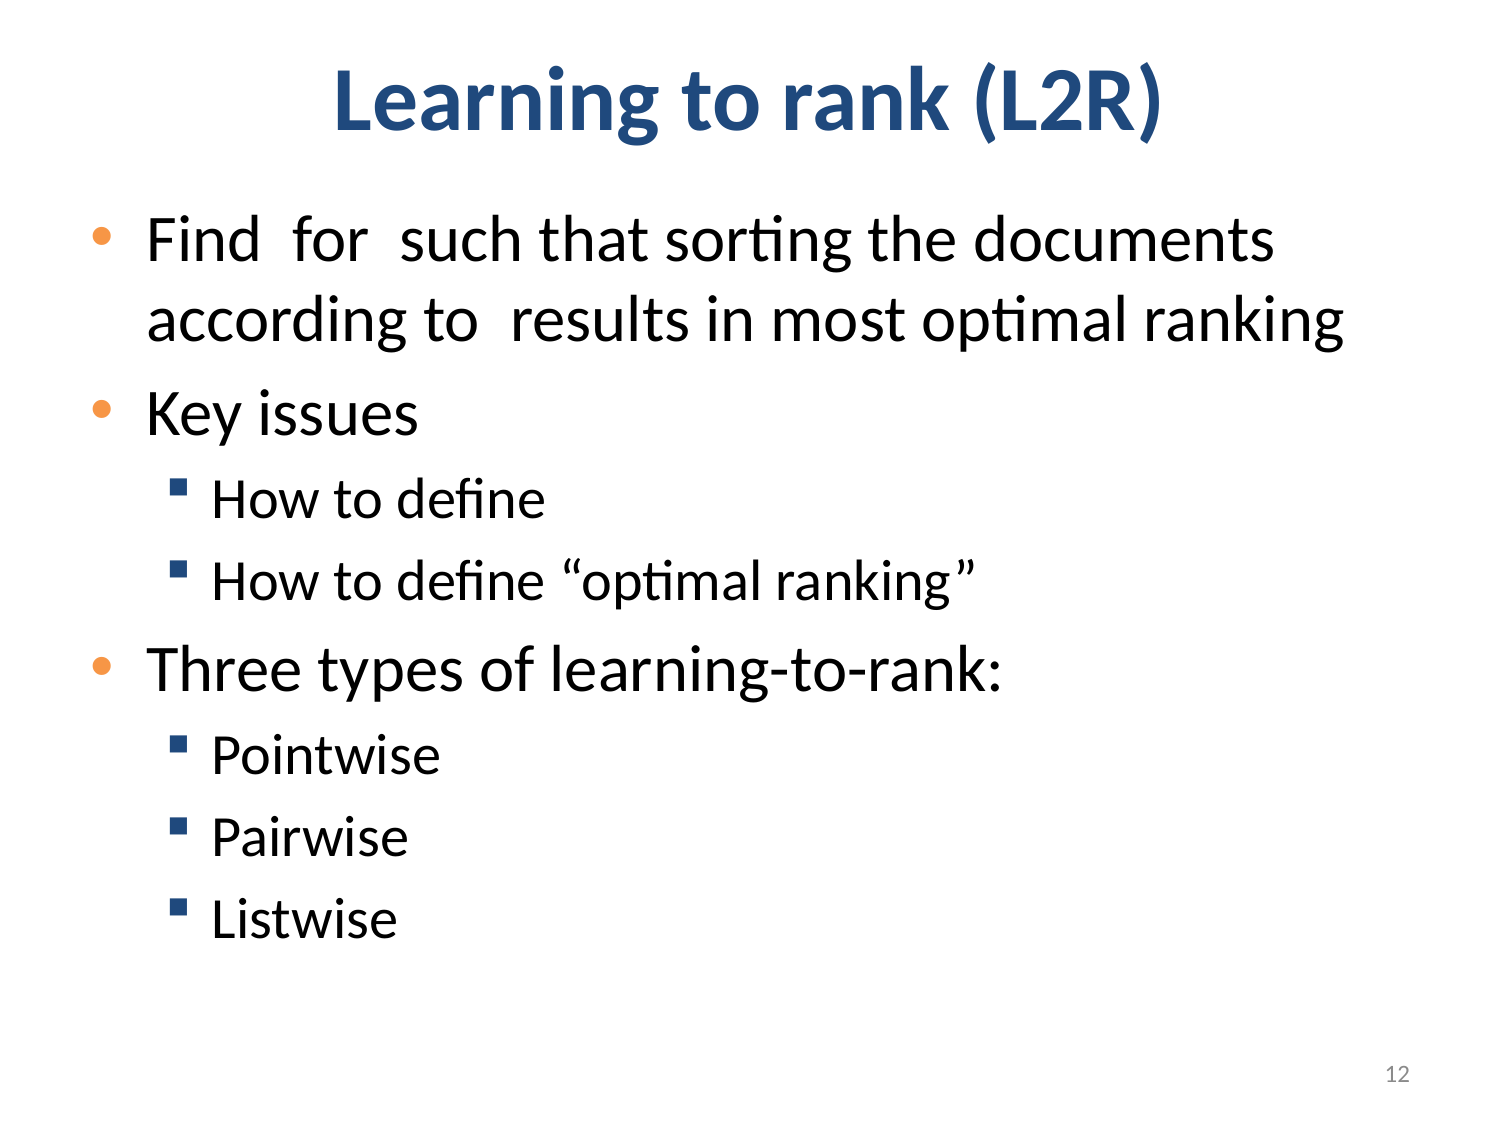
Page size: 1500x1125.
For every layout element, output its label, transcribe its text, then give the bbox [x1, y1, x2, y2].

slide_number 12 [1074, 1042, 1425, 1103]
title Learning to rank (L2R) [75, 0, 1425, 188]
